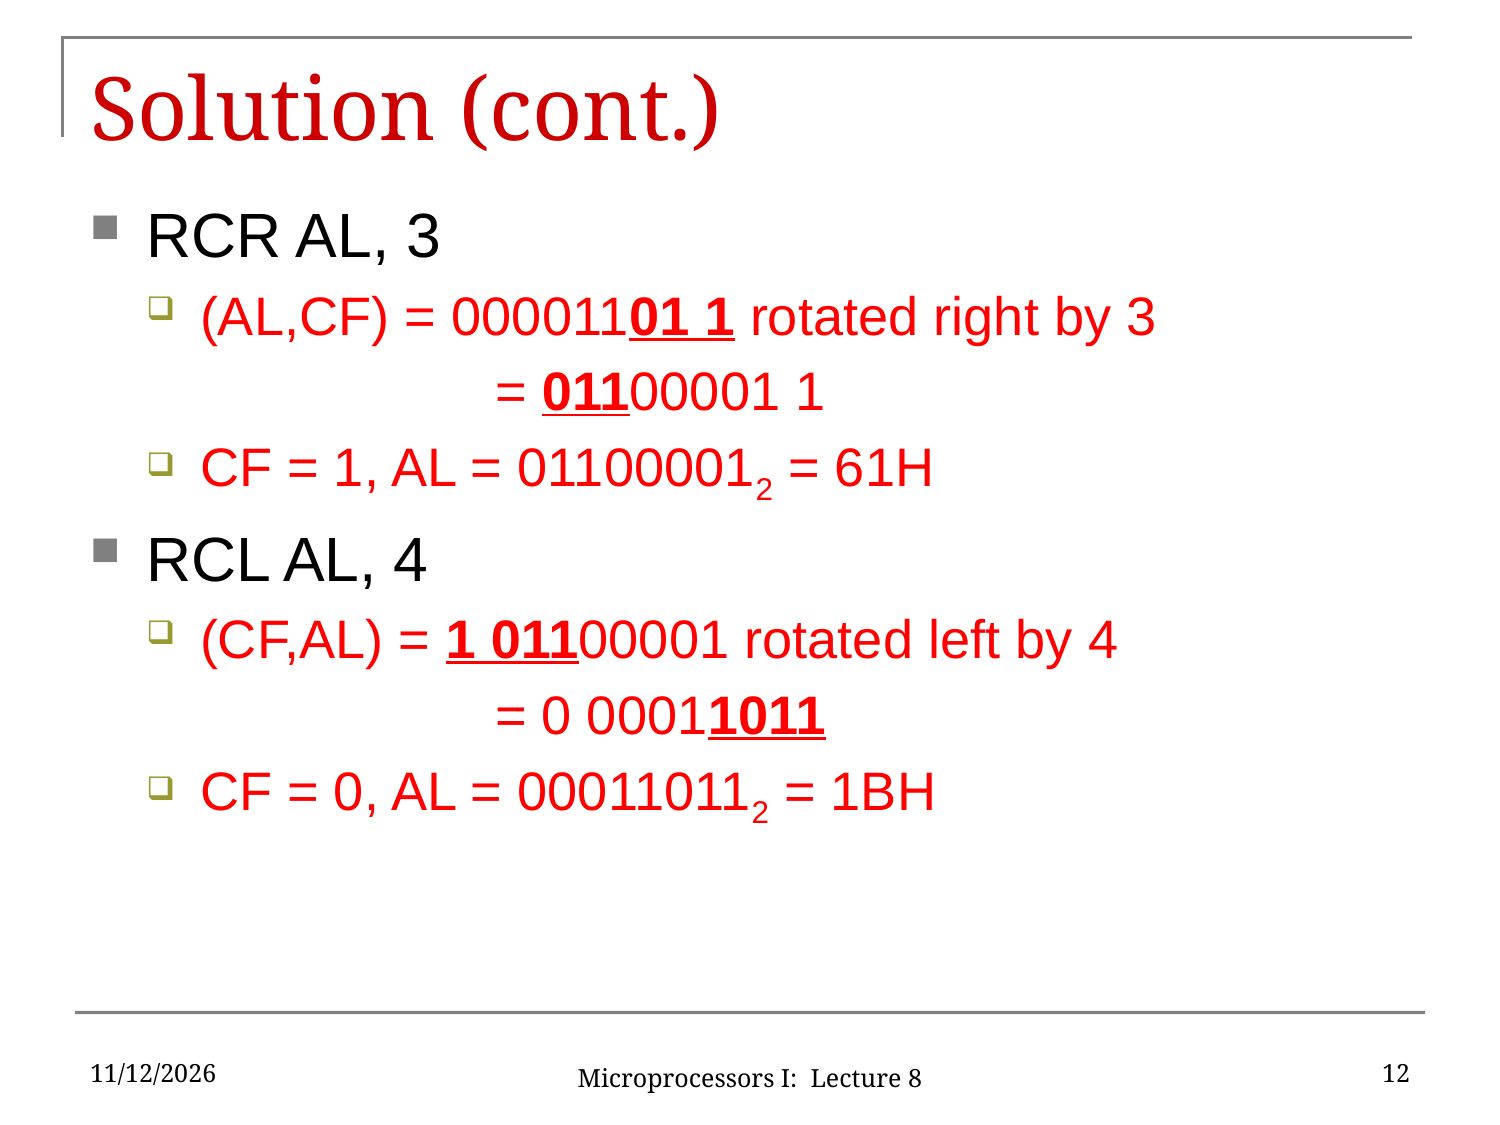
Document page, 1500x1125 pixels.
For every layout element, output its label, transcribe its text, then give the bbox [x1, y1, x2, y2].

footer Microprocessors I: Lecture 8 [512, 1024, 988, 1101]
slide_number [74, 1023, 426, 1100]
list RCR AL, 3 (AL,CF) = 00001101 1 rotated right by 3 = 01100001 1 CF = 1, AL = 011000012 = 61H RCL AL, 4 (CF,AL) = 1 01100001 rotated left by 4 = 0 00011011 CF = 0, AL = 000110112 = 1BH [75, 187, 1425, 1006]
title Solution (cont.) [75, 45, 1425, 163]
slide_number 12 [1074, 1023, 1426, 1100]
